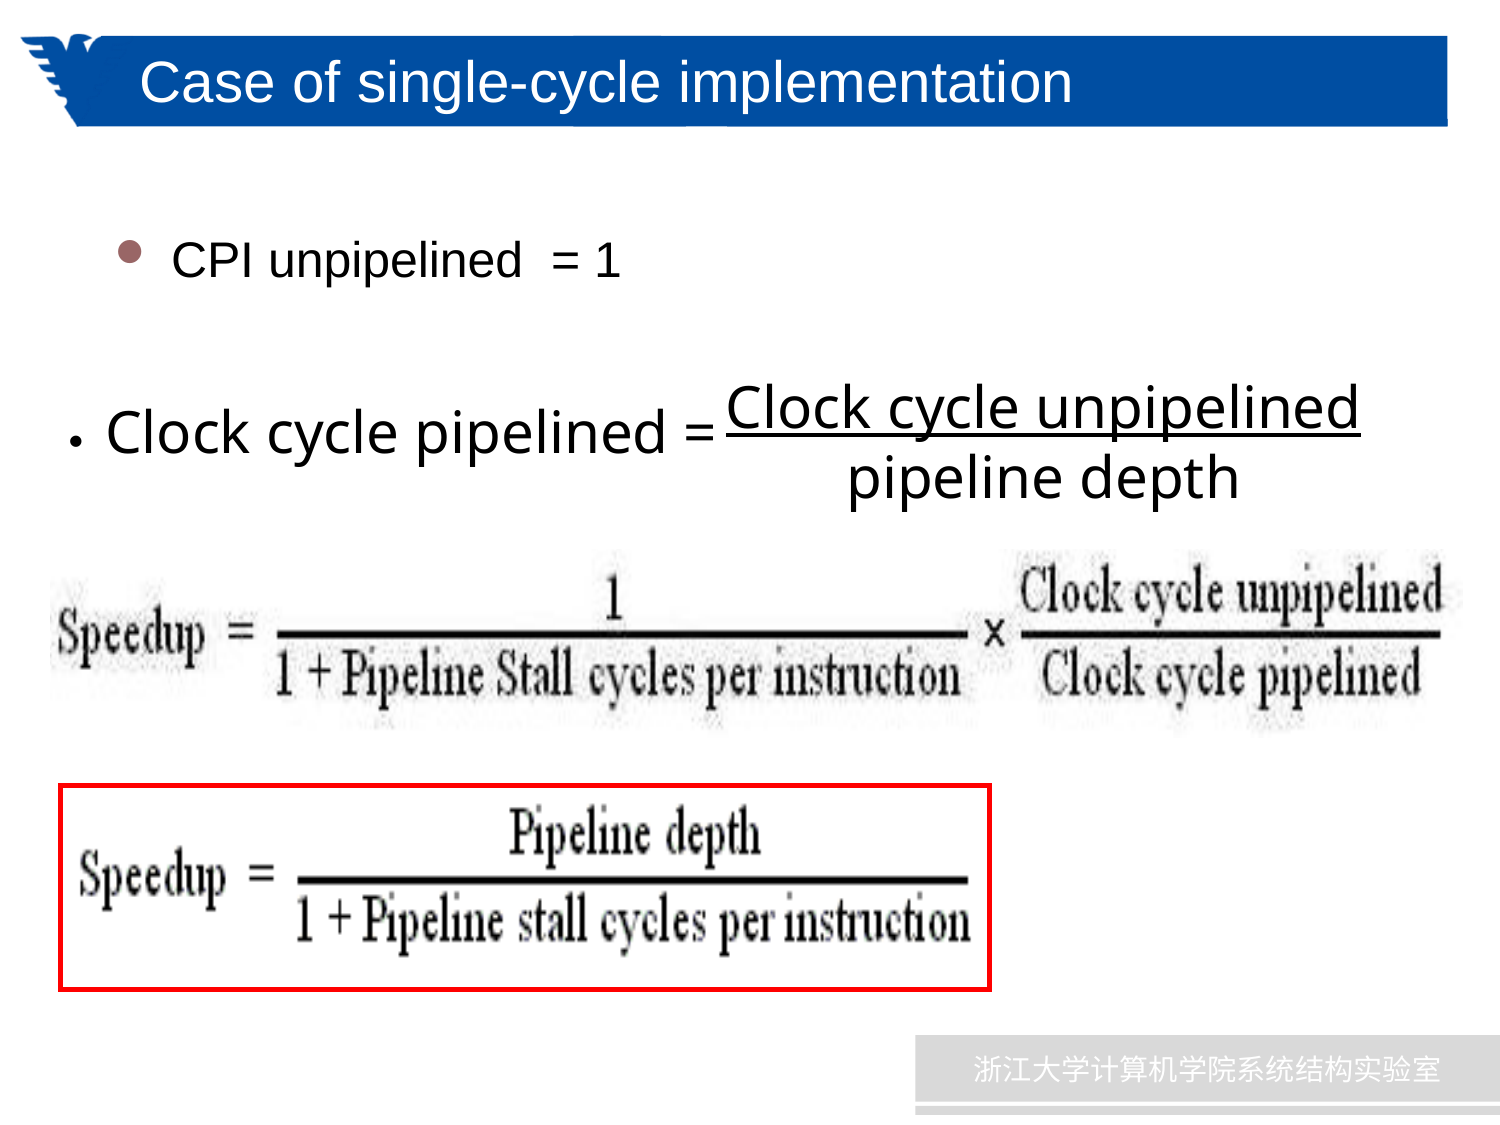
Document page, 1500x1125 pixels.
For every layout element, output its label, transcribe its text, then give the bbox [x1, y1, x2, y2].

picture [5, 19, 148, 127]
title Case of single-cycle implementation [108, 38, 1406, 121]
picture [49, 549, 1463, 738]
list CPI unpipelined = 1 [99, 747, 1400, 945]
list CPI unpipelined = 1 [99, 219, 1400, 548]
text_box  Clock cycle pipelined = [50, 387, 699, 473]
text_box Clock cycle unpipelined pipeline depth [699, 362, 1388, 518]
picture [62, 787, 988, 988]
